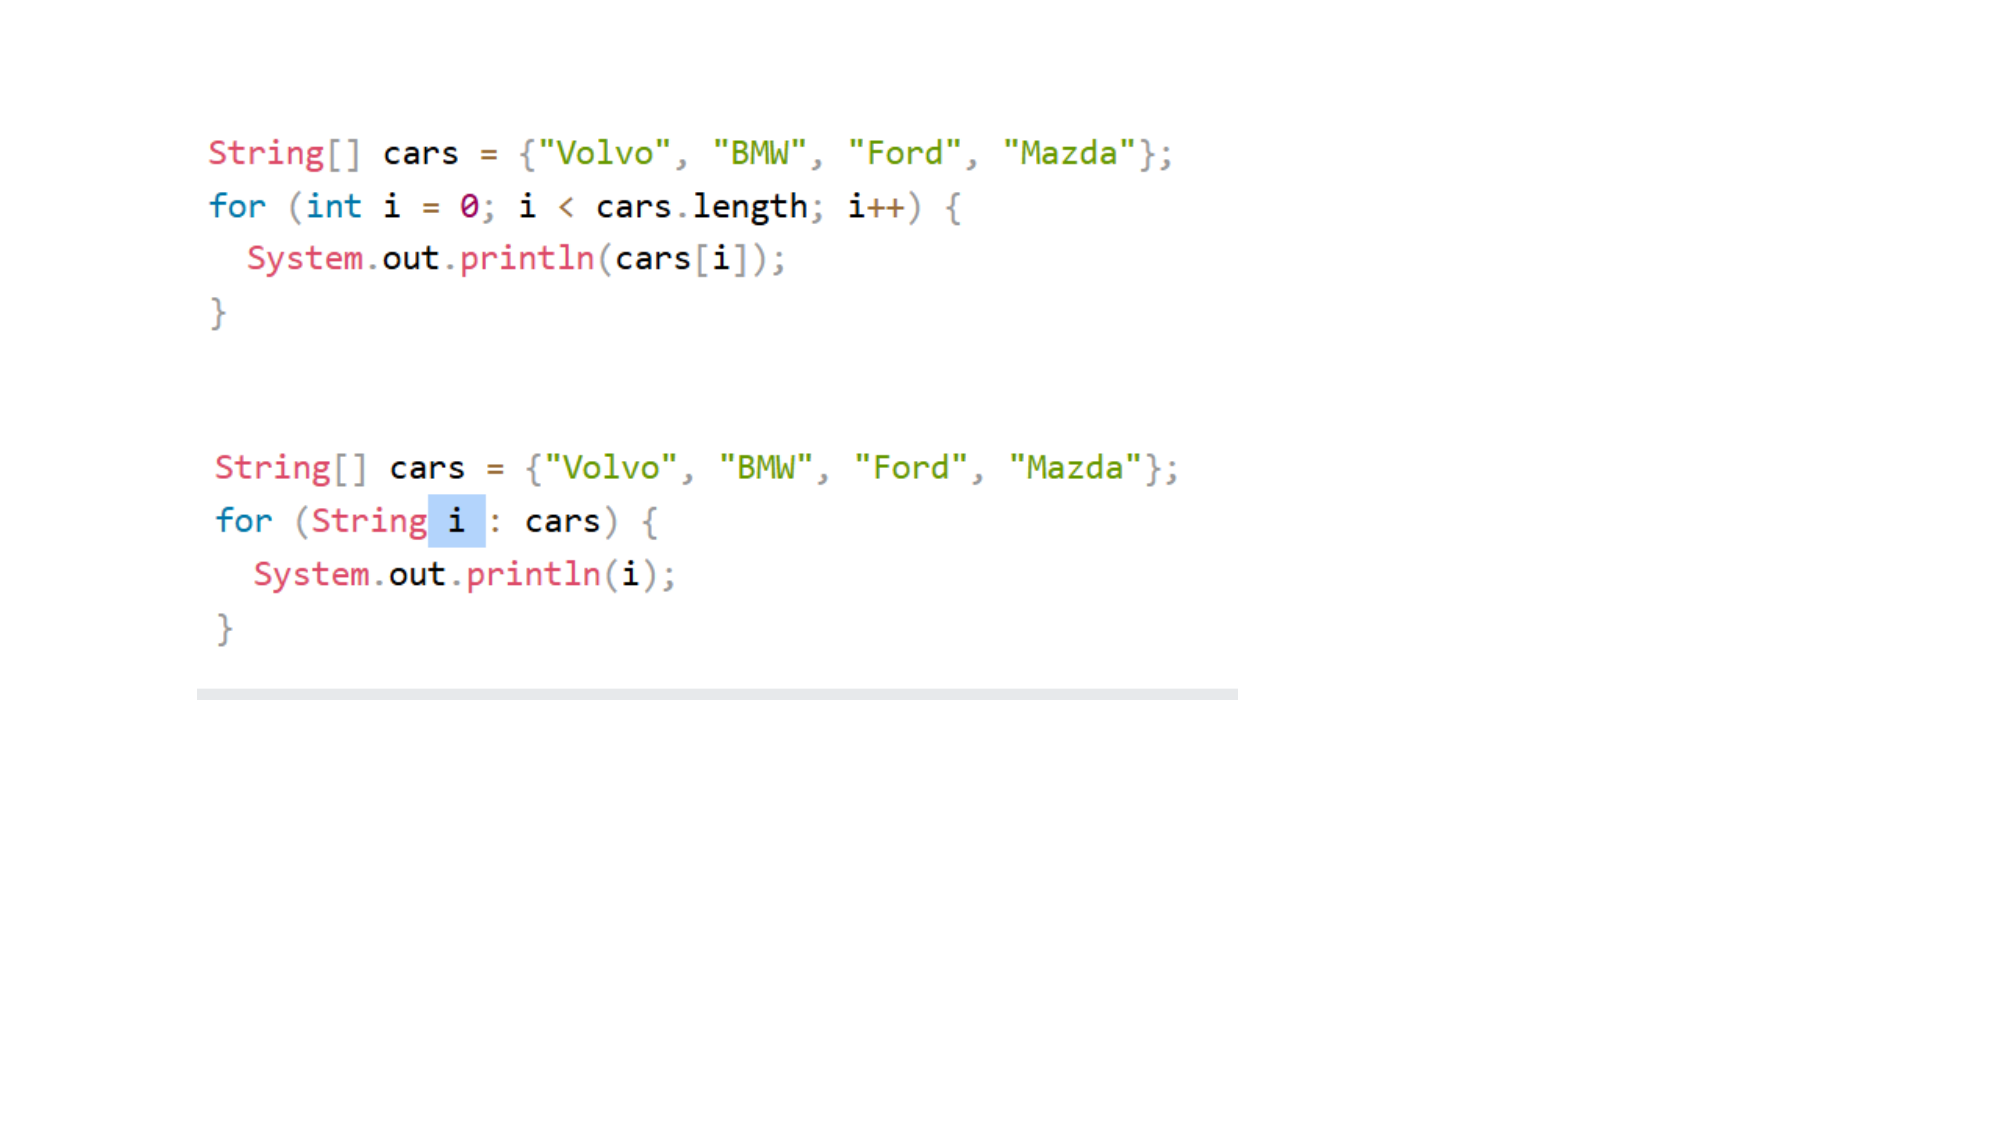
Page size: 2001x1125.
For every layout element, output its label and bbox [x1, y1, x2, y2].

picture [180, 111, 1218, 363]
picture [196, 424, 1239, 701]
